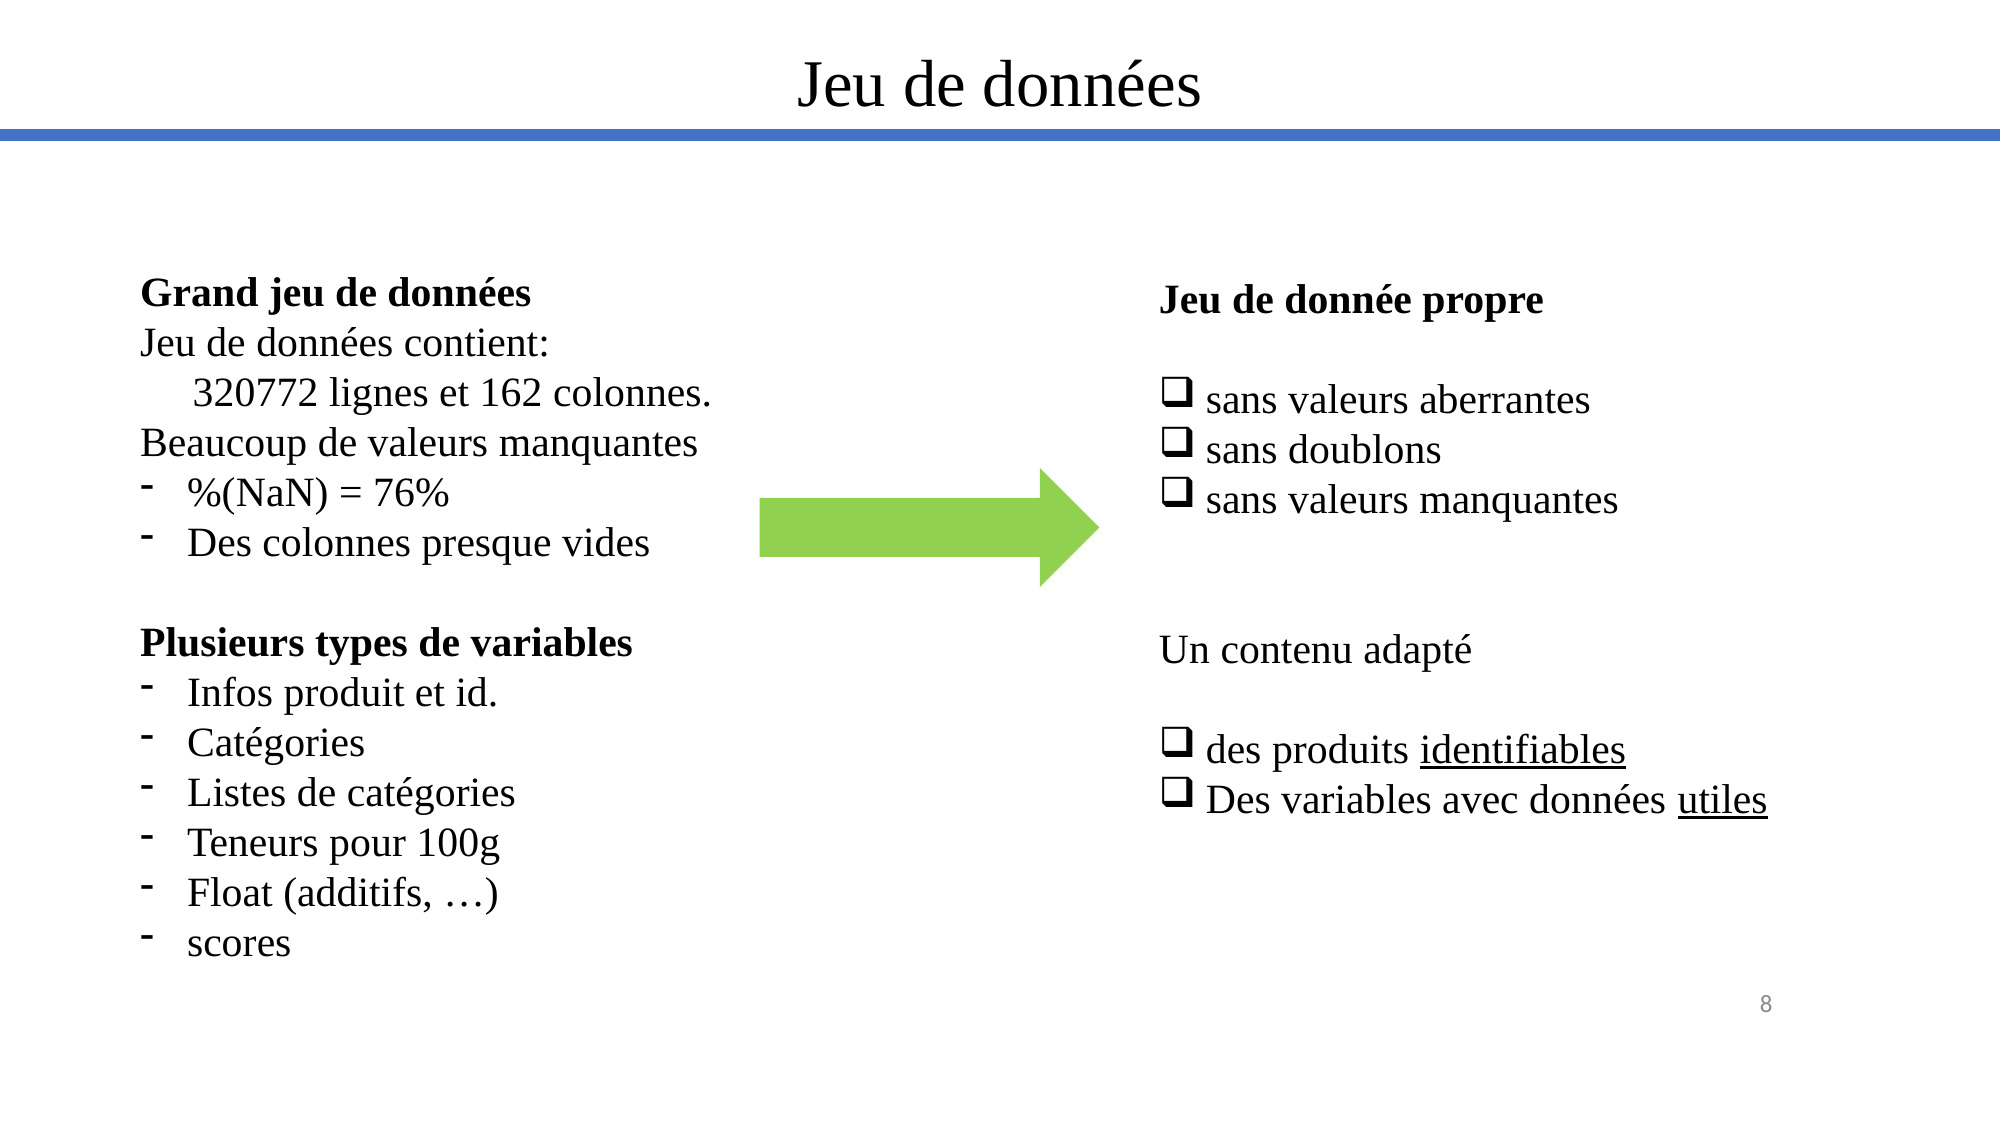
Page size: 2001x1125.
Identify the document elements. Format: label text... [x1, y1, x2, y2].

text_box Jeu de données [0, 31, 2000, 127]
text_box Jeu de donnée propre sans valeurs aberrantes sans doublons sans valeurs manquantes Un contenu adapté des produits identifiables Des variables avec données utiles [1144, 264, 1789, 830]
text_box [759, 468, 1100, 587]
text_box Grand jeu de données Jeu de données contient: 320772 lignes et 162 colonnes. Beaucoup de valeurs manquantes %(NaN) = 76% Des colonnes presque vides Plusieurs types de variables Infos produit et id. Catégories Listes de catégories Teneurs pour 100g Float (additifs, …) scores [125, 257, 832, 973]
slide_number 8 [1698, 979, 1788, 1025]
